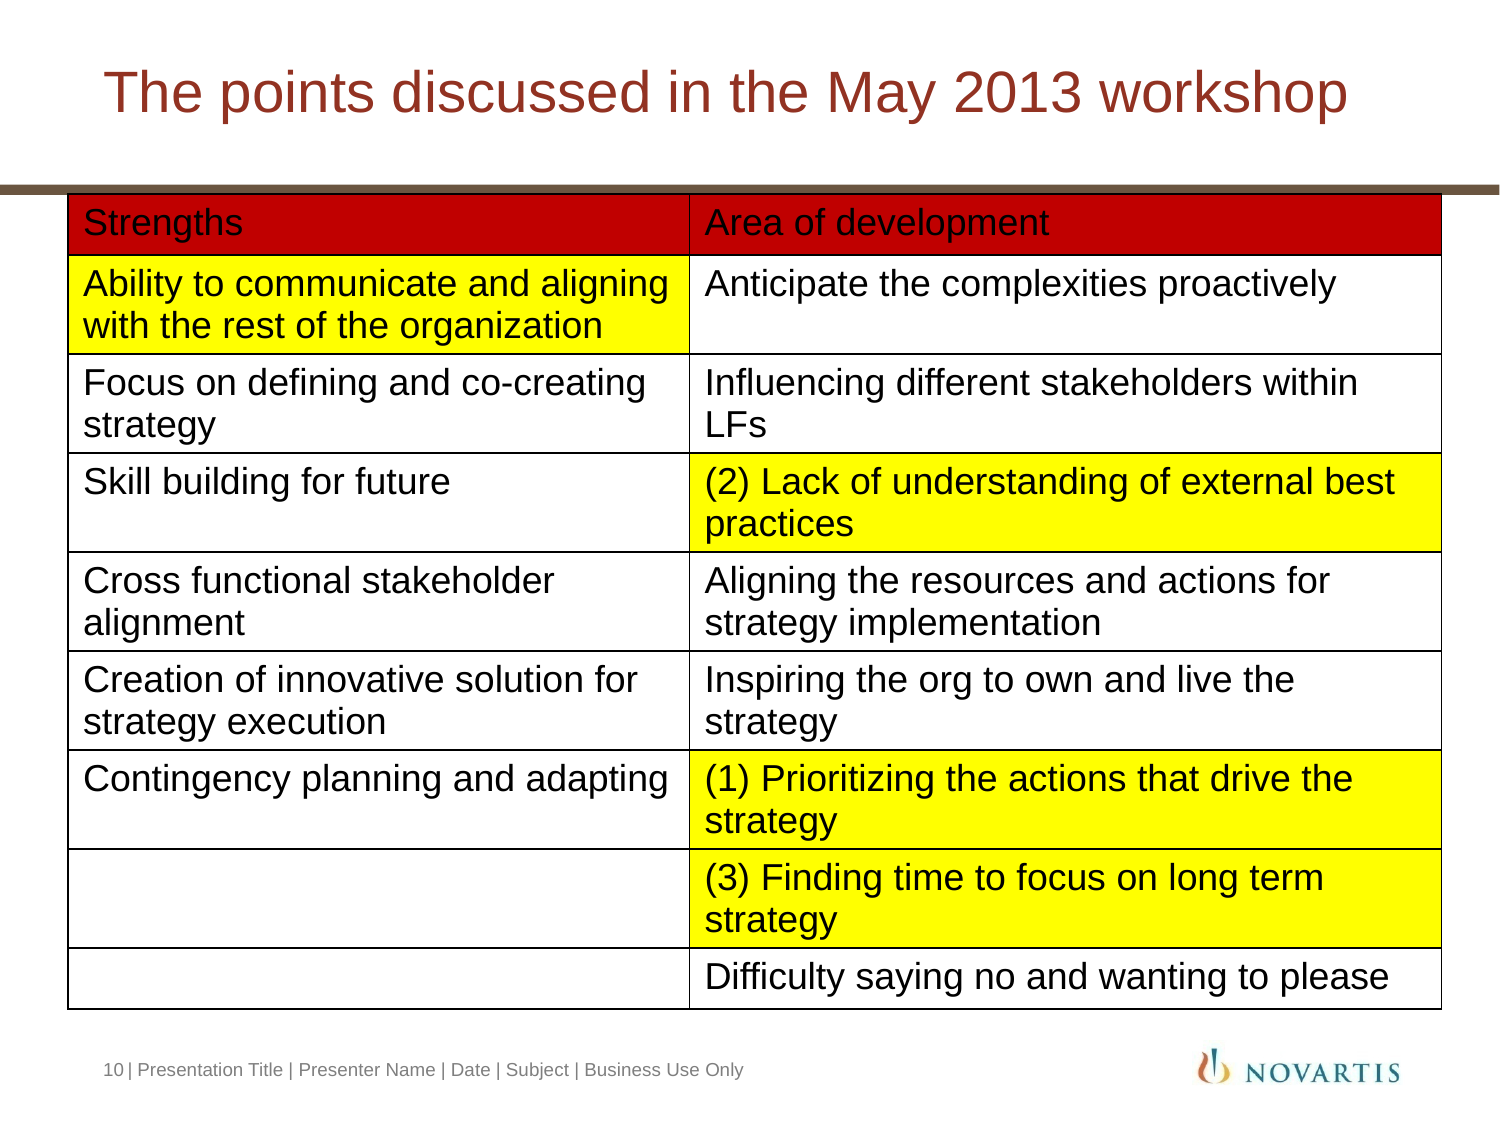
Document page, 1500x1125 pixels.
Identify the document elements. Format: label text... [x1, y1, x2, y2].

table_cell Aligning the resources and actions for strategy implementation [690, 553, 1441, 650]
table_cell (3) Finding time to focus on long term strategy [690, 850, 1441, 947]
table_cell [69, 949, 689, 1008]
table_cell Influencing different stakeholders within LFs [690, 355, 1441, 452]
footer | Presentation Title | Presenter Name | Date | Subject | Business Use Only [112, 1050, 1176, 1092]
table_cell Focus on defining and co-creating strategy [69, 355, 689, 452]
table_cell Cross functional stakeholder alignment [69, 553, 689, 650]
table_cell Difficulty saying no and wanting to please [690, 949, 1441, 1008]
table_cell (1) Prioritizing the actions that drive the strategy [690, 751, 1441, 848]
table_cell (2) Lack of understanding of external best practices [690, 454, 1441, 551]
slide_number 10 [88, 1050, 154, 1091]
table_cell Contingency planning and adapting [69, 751, 689, 848]
table_cell Ability to communicate and aligning with the rest of the organization [69, 256, 689, 353]
picture [1192, 1040, 1405, 1092]
table_cell Anticipate the complexities proactively [690, 256, 1441, 353]
table_cell Inspiring the org to own and live the strategy [690, 652, 1441, 749]
title The points discussed in the May 2013 workshop [88, 50, 1454, 182]
table_cell Creation of innovative solution for strategy execution [69, 652, 689, 749]
table_header Strengths [69, 195, 689, 254]
table_cell [69, 850, 689, 947]
table_cell Skill building for future [69, 454, 689, 551]
table_header Area of development [690, 195, 1441, 254]
